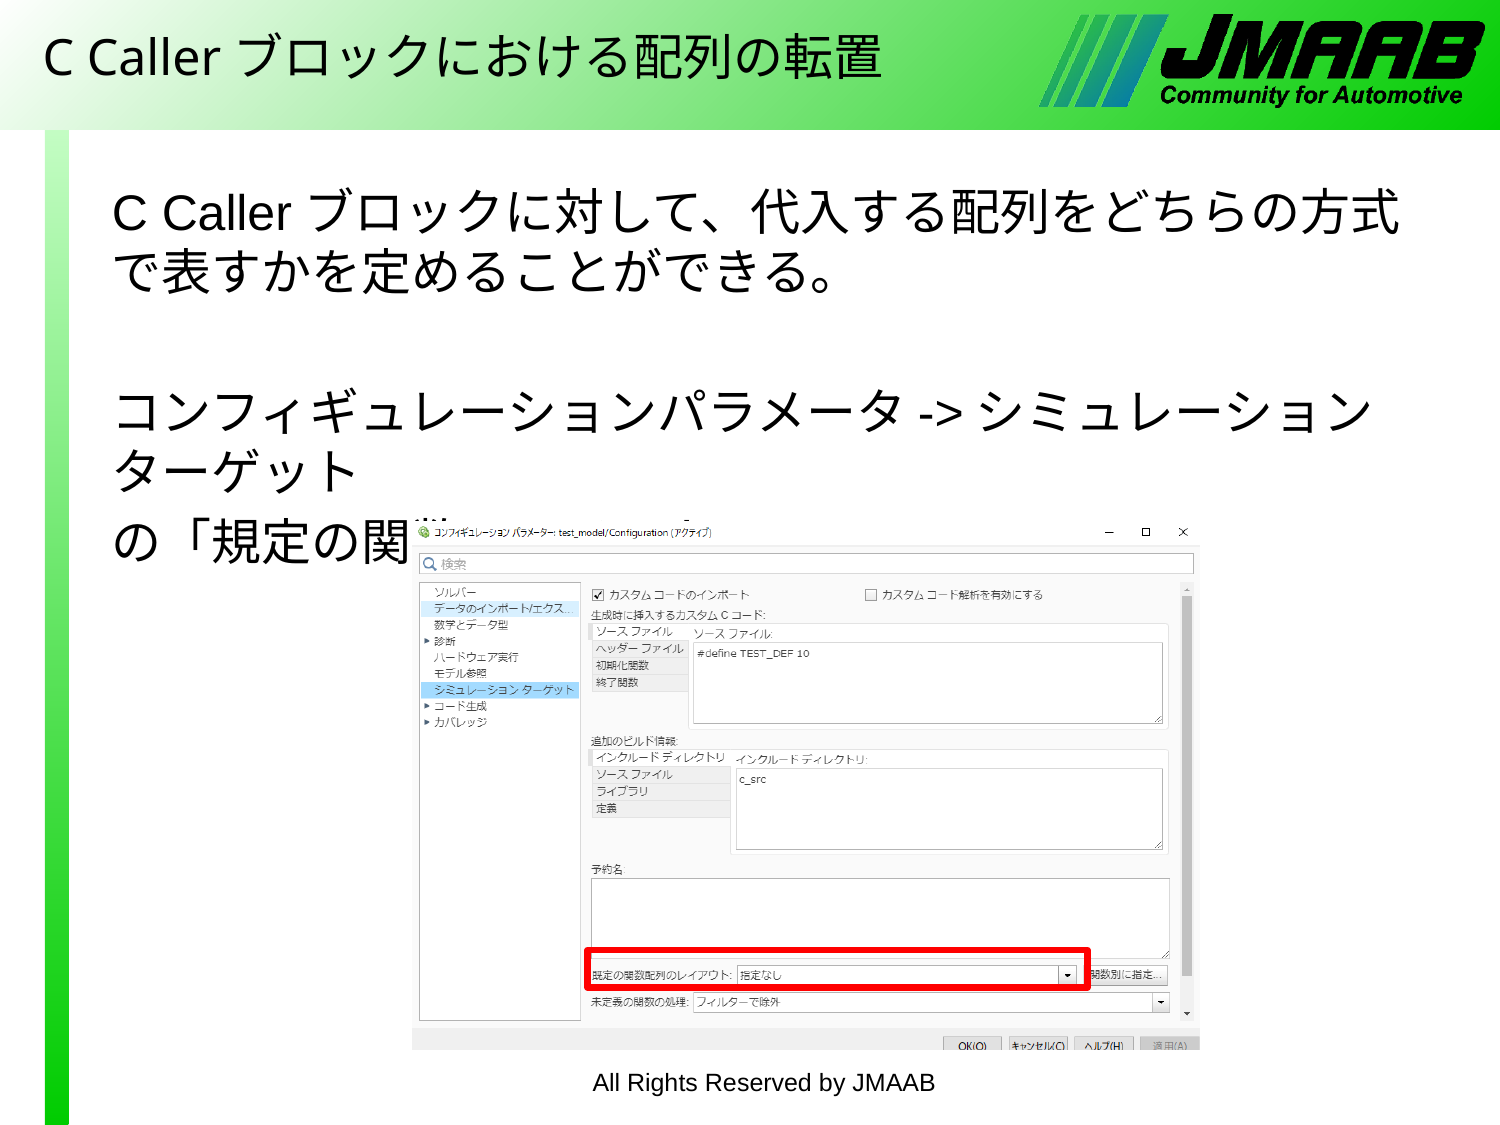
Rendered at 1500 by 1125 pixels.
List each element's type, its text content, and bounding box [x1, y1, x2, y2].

picture [412, 521, 1201, 1051]
picture [1036, 11, 1486, 109]
title C Callerブロックにおける配列の転置 [27, 21, 1100, 91]
list C Callerブロックに対して、代入する配列をどちらの方式で表すかを定めることができる。 コンフィギュレーションパラメータ->シミュレーションターゲット の「規定の関数のレイアウト」 [96, 172, 1447, 1047]
